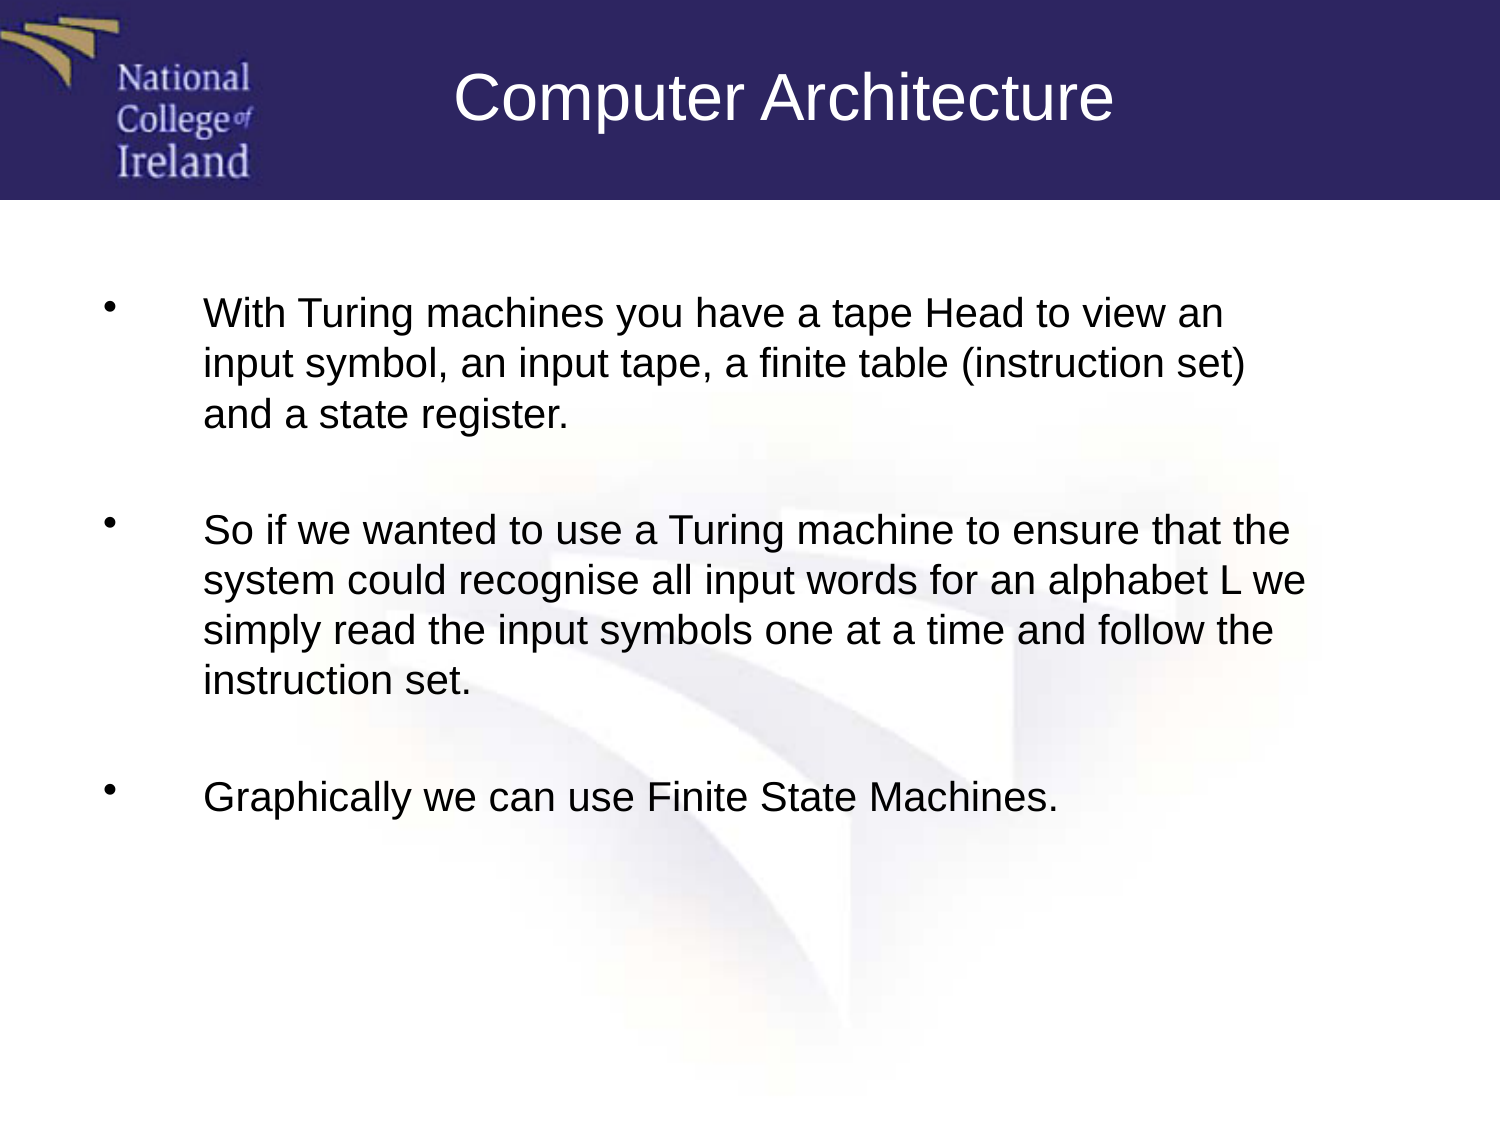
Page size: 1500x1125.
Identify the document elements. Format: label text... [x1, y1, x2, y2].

picture [0, 0, 1500, 200]
text_box Computer Architecture [147, 0, 1423, 188]
text_box With Turing machines you have a tape Head to view an input symbol, an input tape, a finite table (instruction set) and a state register. So if we wanted to use a Turing machine to ensure that the system could recognise all input words for an alphabet L we simply read the input symbols one at a time and follow the instruction set. Graphically we can use Finite State Machines. [88, 278, 1329, 1024]
picture [0, 226, 1350, 1125]
